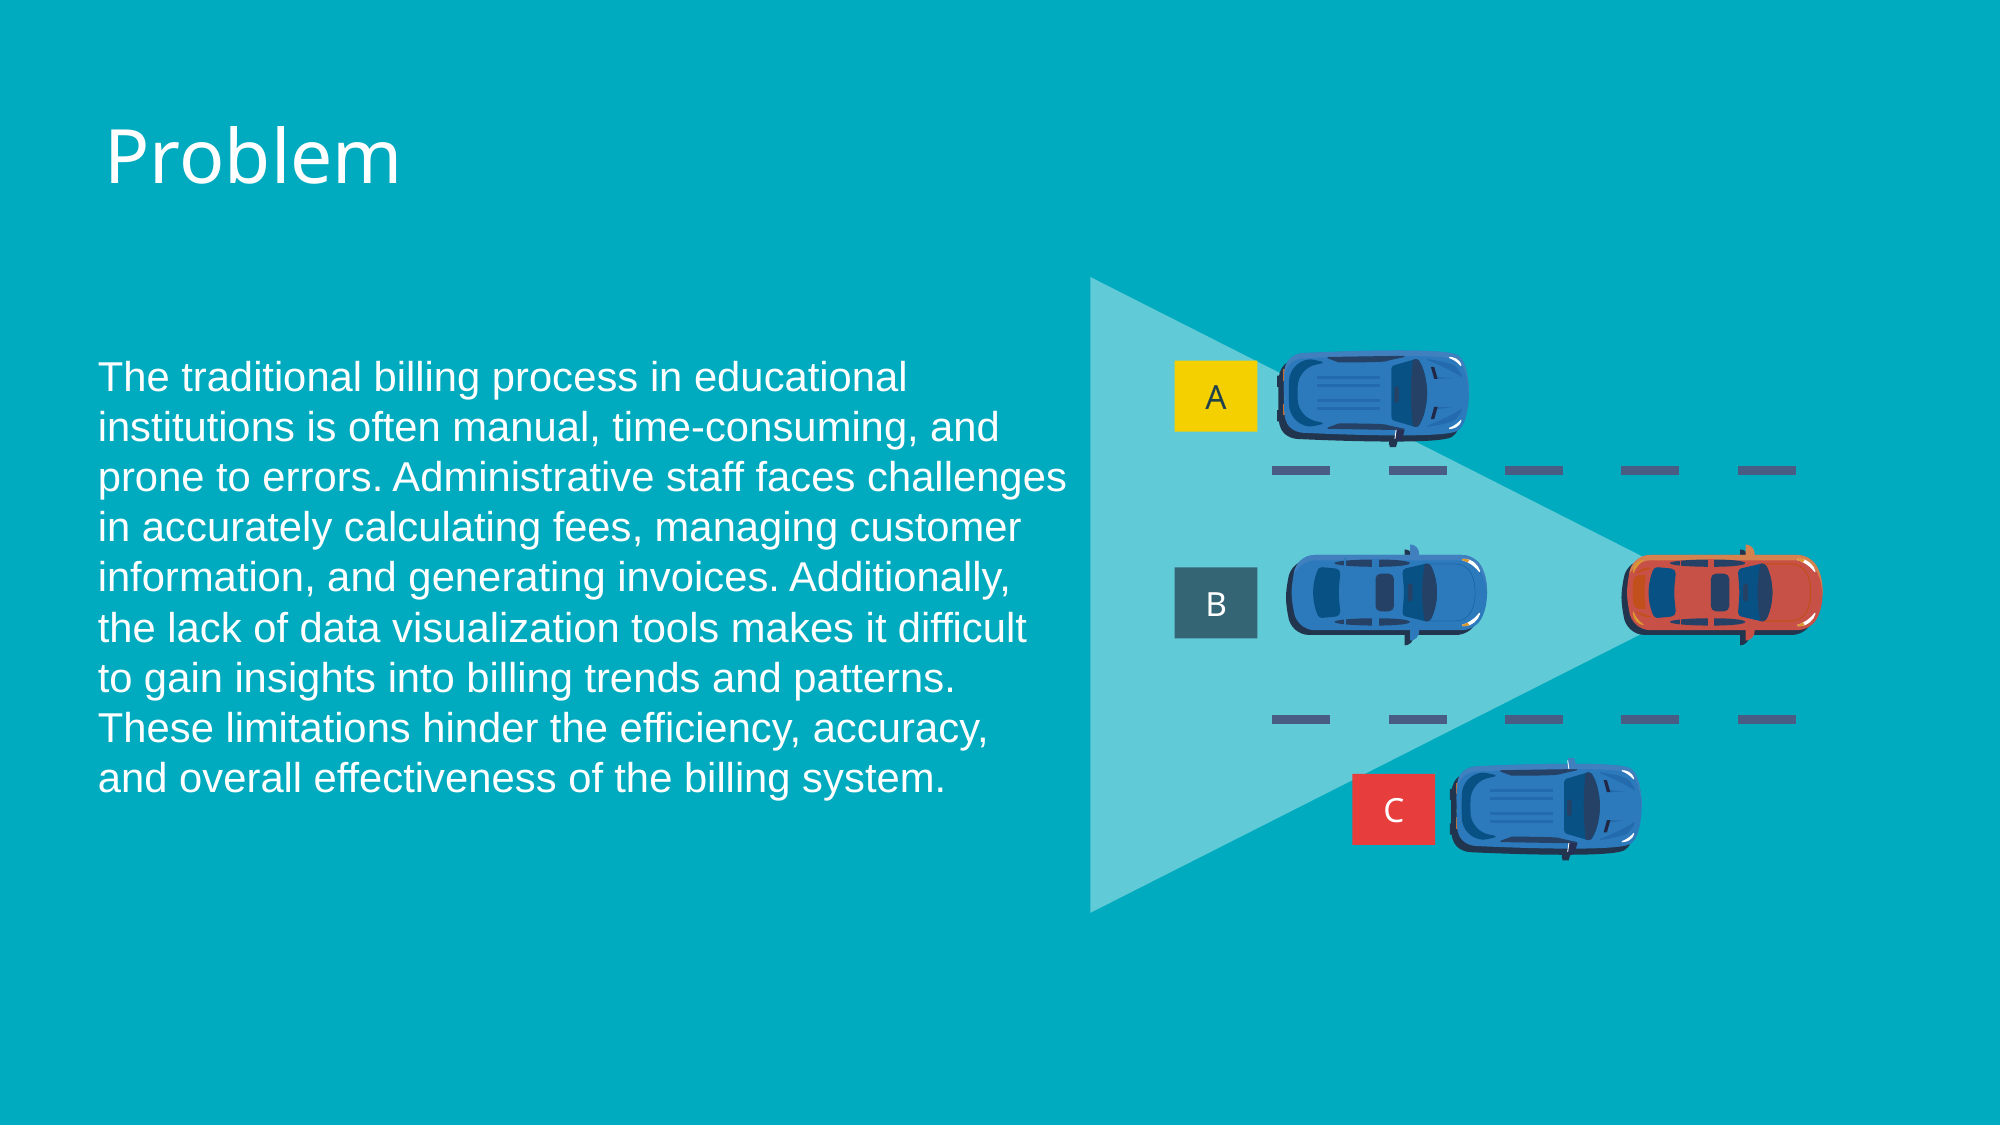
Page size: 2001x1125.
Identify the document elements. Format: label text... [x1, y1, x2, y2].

text_box The traditional billing process in educational institutions is often manual, time-consuming, and prone to errors. Administrative staff faces challenges in accurately calculating fees, managing customer information, and generating invoices. Additionally, the lack of data visualization tools makes it difficult to gain insights into billing trends and patterns. These limitations hinder the efficiency, accuracy, and overall effectiveness of the billing system. [83, 342, 1083, 908]
title Problem [84, 88, 1773, 214]
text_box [1090, 276, 1823, 914]
